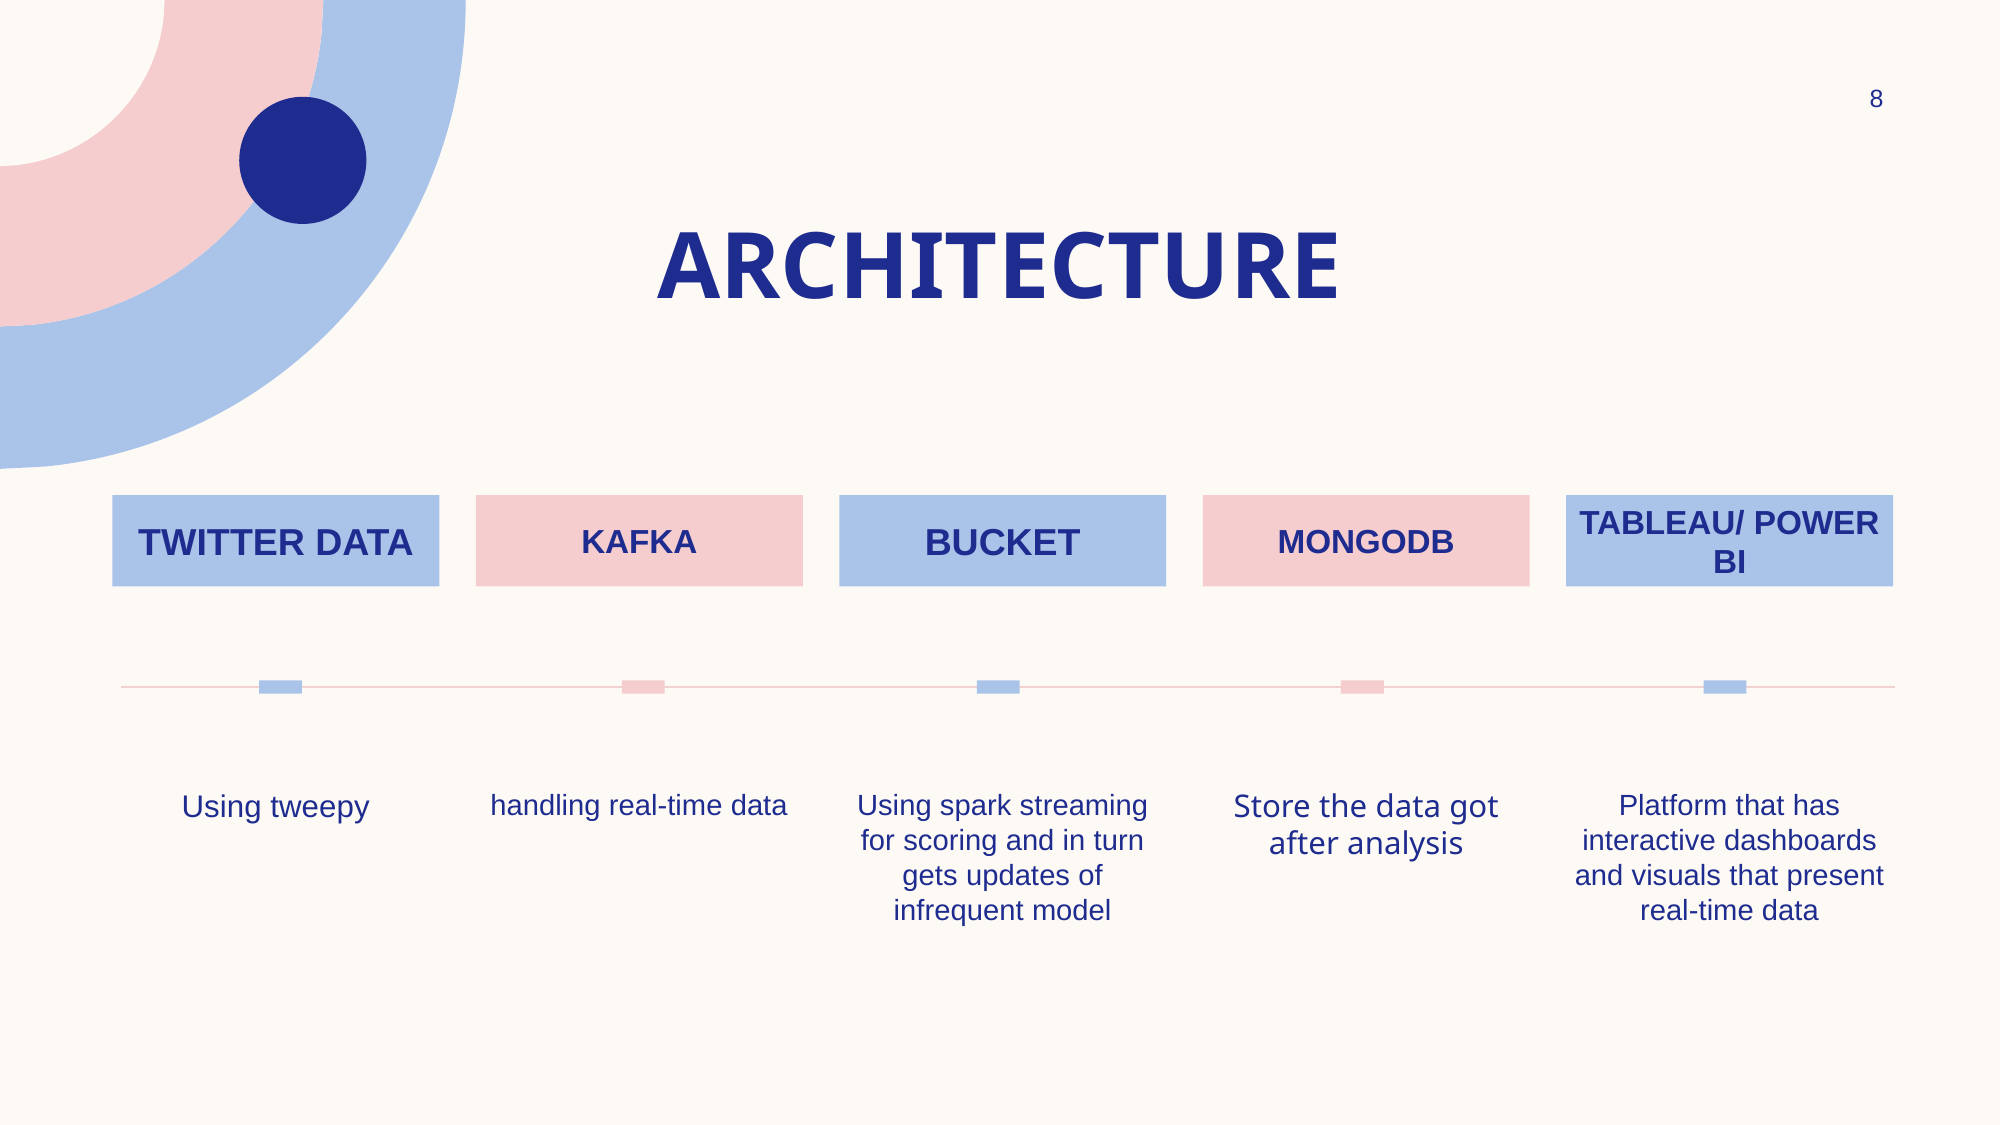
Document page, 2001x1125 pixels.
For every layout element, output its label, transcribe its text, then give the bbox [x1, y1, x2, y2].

list Twitter data [112, 495, 440, 587]
list MONGODB [1202, 495, 1530, 587]
list kafka [475, 495, 803, 587]
text_box [1340, 679, 1385, 695]
slide_number 8 [1795, 75, 1958, 120]
title architecture [124, 199, 1875, 326]
text_box [1703, 679, 1747, 695]
text_box [258, 679, 303, 695]
text_box [976, 679, 1021, 695]
list Store the data got after analysis [1202, 778, 1530, 909]
list bucket [839, 495, 1167, 587]
list Using tweepy [112, 778, 440, 909]
list Using spark streaming for scoring and in turn gets updates of infrequent model [839, 778, 1167, 909]
list handling real-time data [475, 778, 803, 909]
list Tableau/ power BI [1566, 495, 1894, 587]
list Platform that has interactive dashboards and visuals that present real-time data [1566, 778, 1894, 970]
text_box [621, 679, 666, 695]
